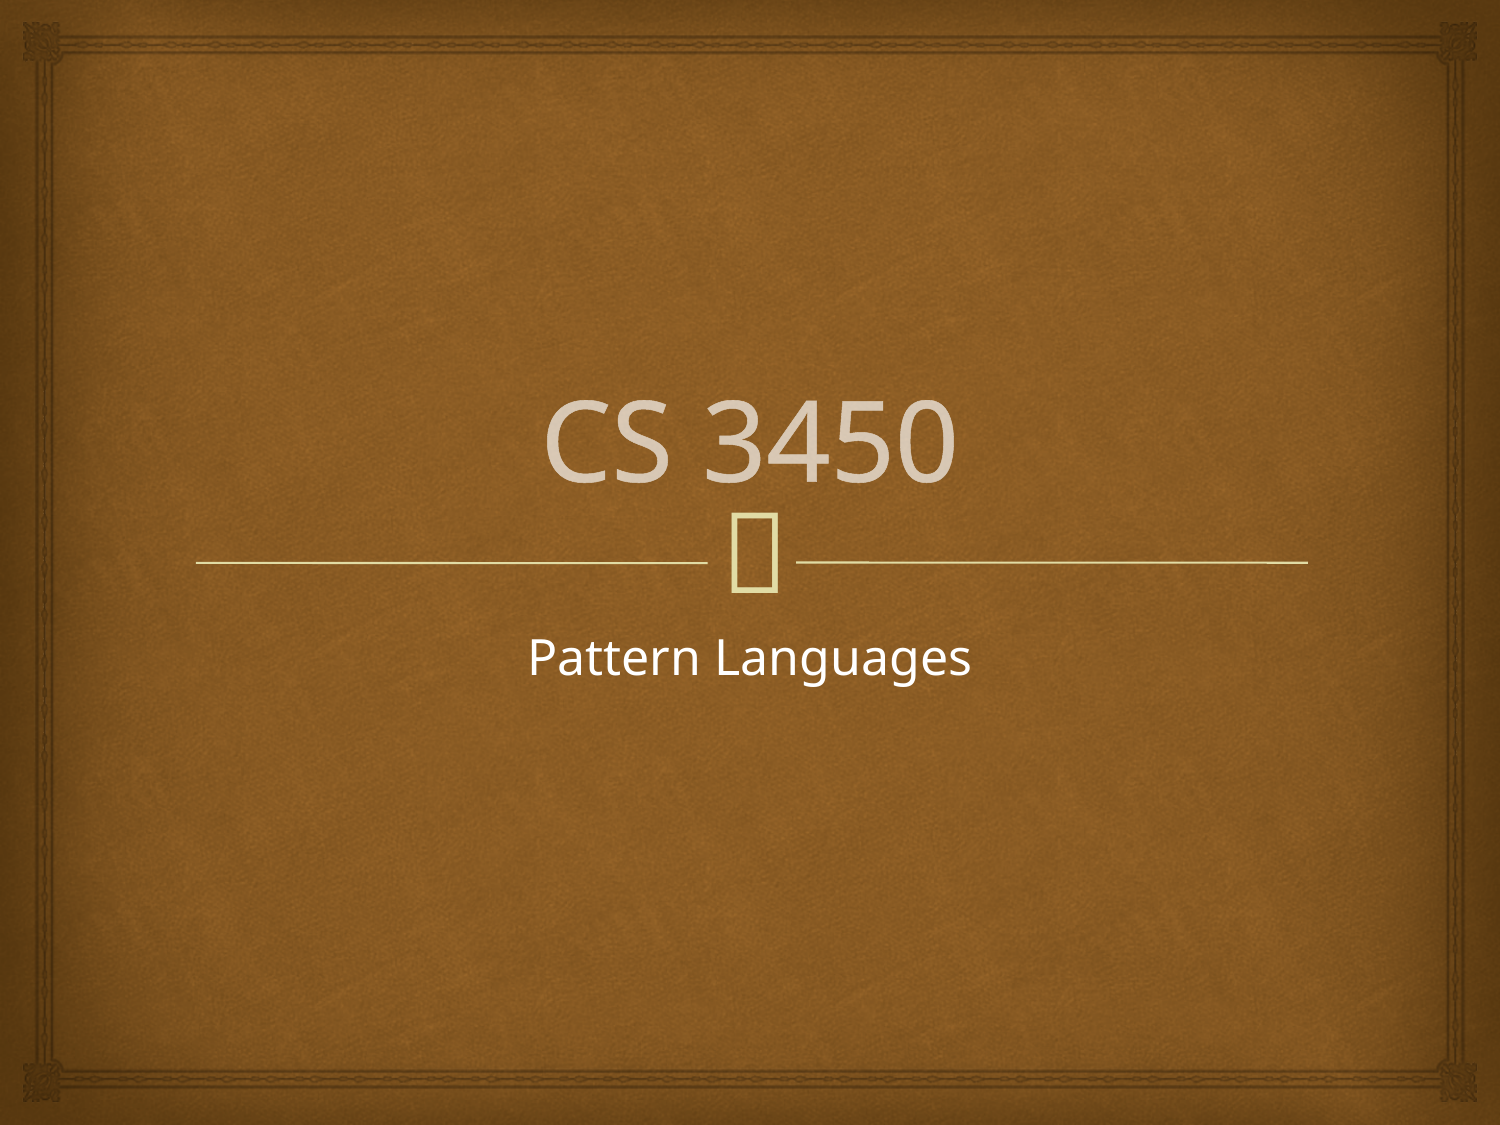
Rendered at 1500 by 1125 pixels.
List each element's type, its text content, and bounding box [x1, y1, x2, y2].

subtitle Pattern Languages [225, 618, 1275, 906]
title CS 3450 [194, 227, 1306, 512]
picture [0, 0, 1500, 1125]
